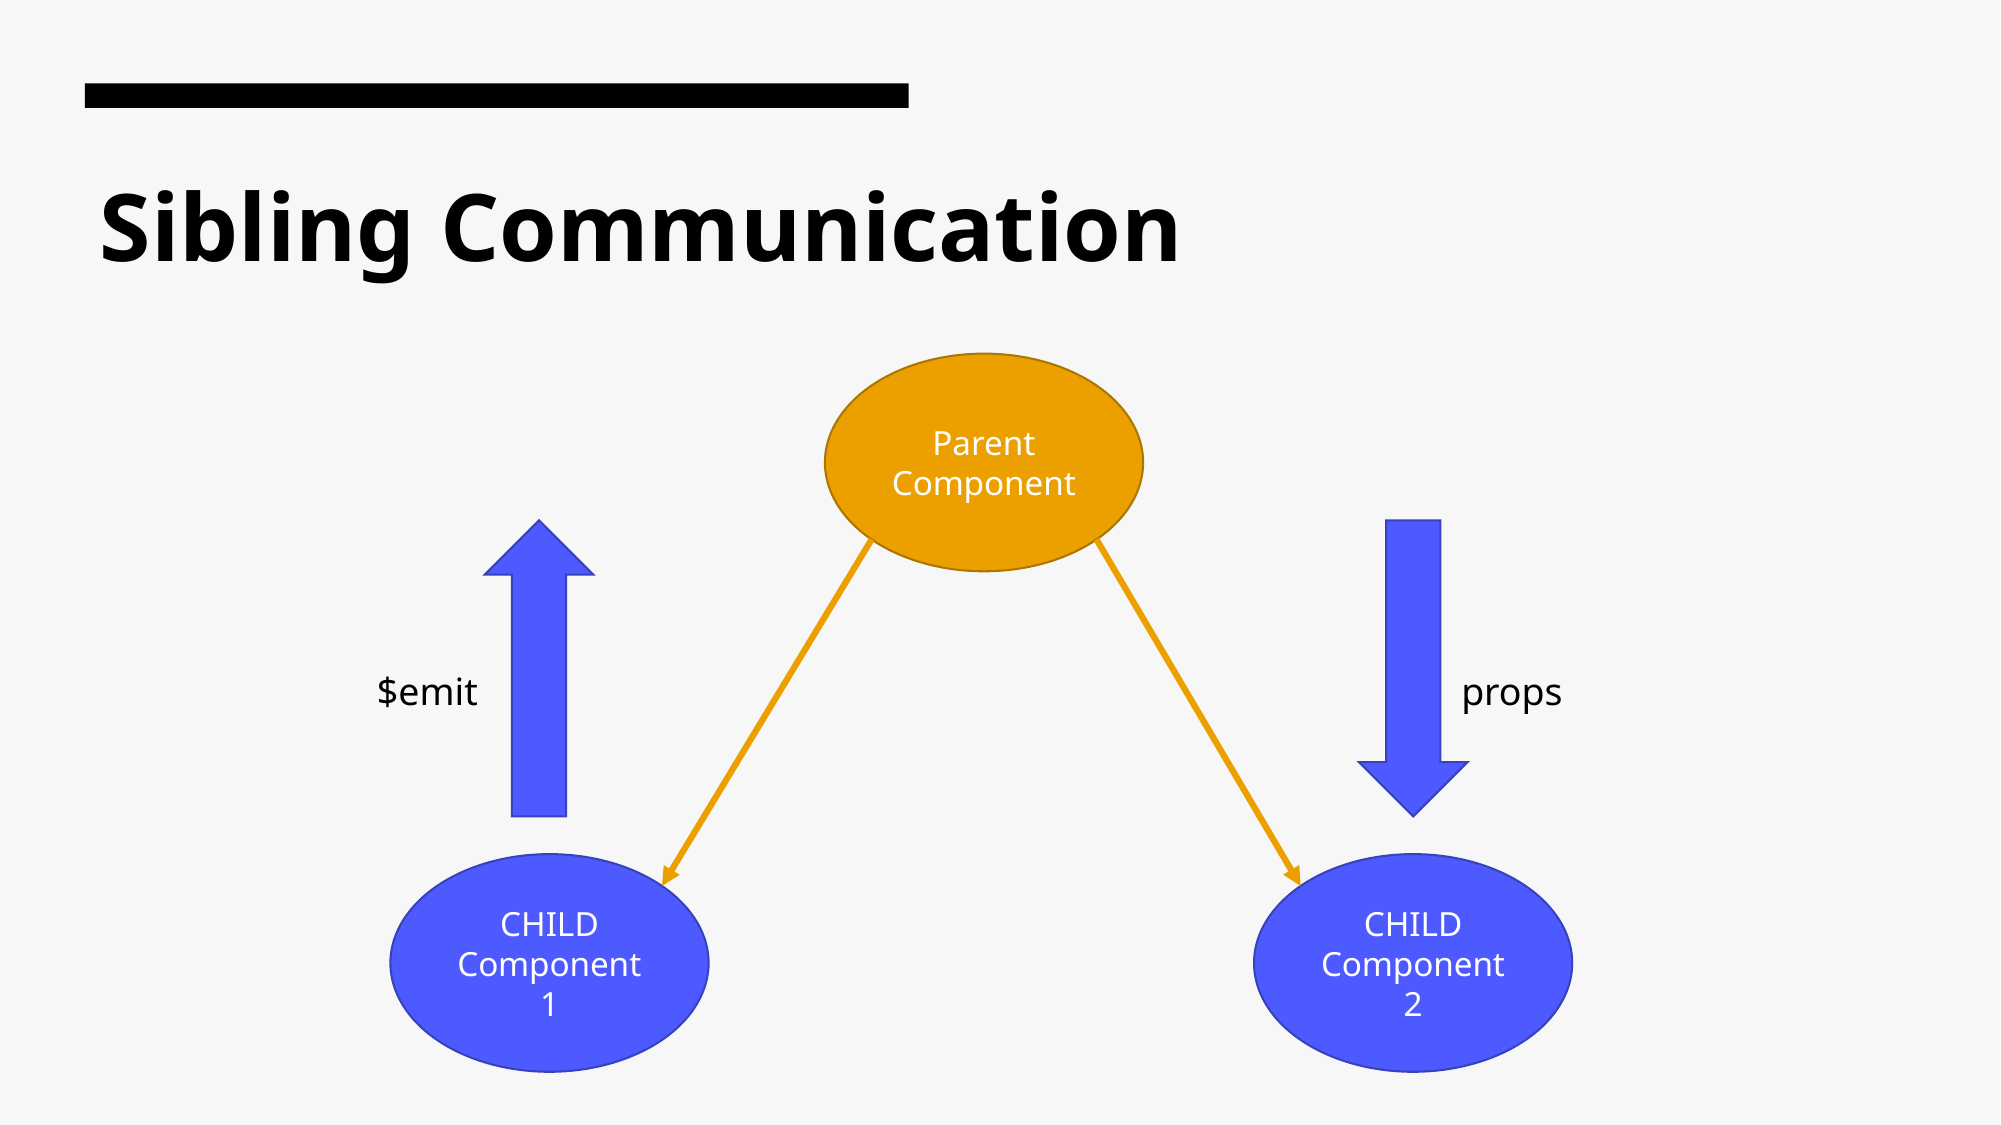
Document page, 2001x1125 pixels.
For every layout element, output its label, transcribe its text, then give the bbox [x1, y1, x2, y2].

text_box [1356, 519, 1470, 818]
text_box Parent Component [823, 352, 1145, 573]
text_box $emit [362, 660, 493, 721]
title Sibling Communication [84, 160, 1917, 288]
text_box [1096, 539, 1301, 886]
text_box CHILD Component 1 [389, 853, 710, 1073]
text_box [661, 539, 872, 886]
text_box [482, 518, 596, 818]
text_box props [1446, 660, 1578, 721]
text_box CHILD Component 2 [1253, 853, 1574, 1073]
